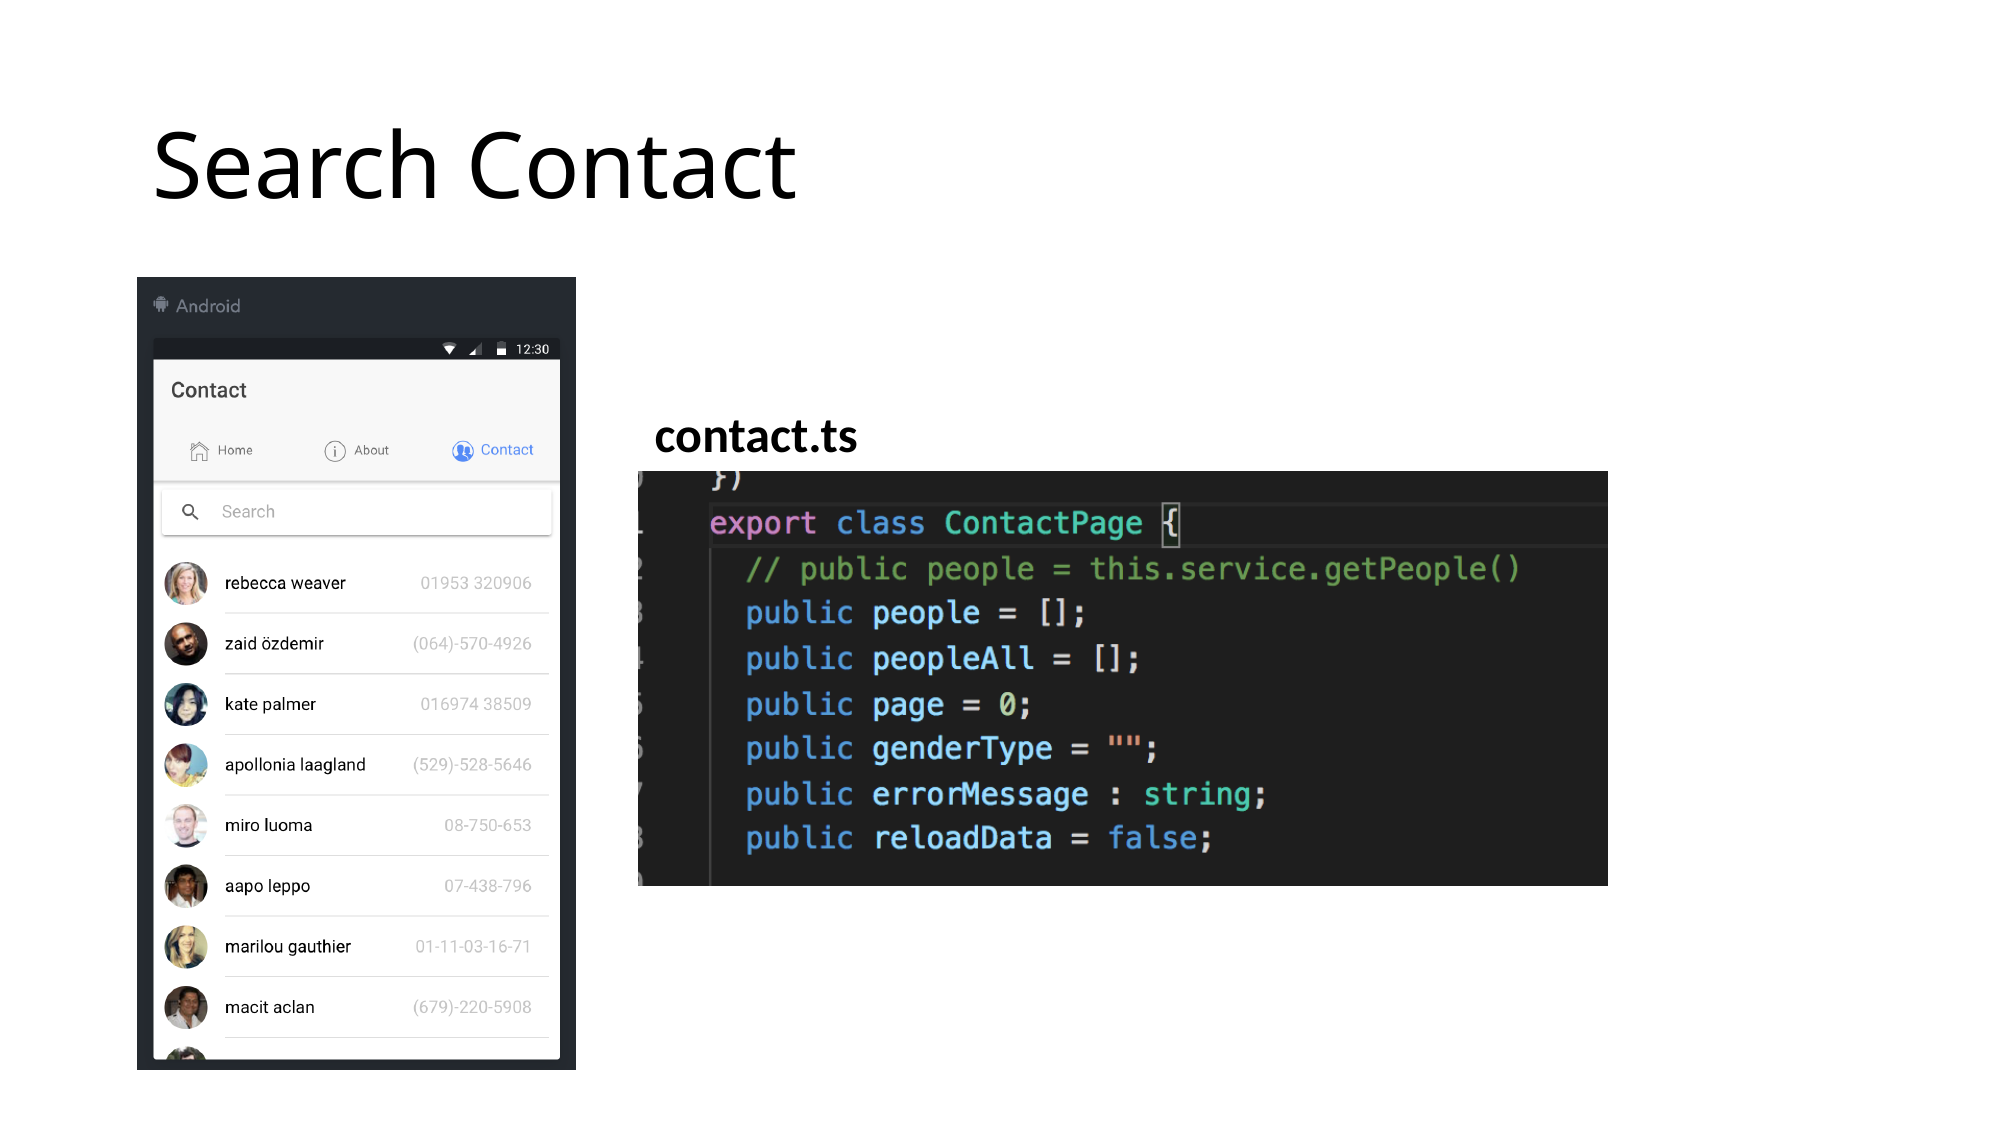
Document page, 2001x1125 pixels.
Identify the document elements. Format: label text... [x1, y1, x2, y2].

title Search Contact [137, 59, 1863, 278]
picture [137, 277, 576, 1070]
picture [638, 471, 1608, 886]
text_box contact.ts [639, 395, 873, 471]
